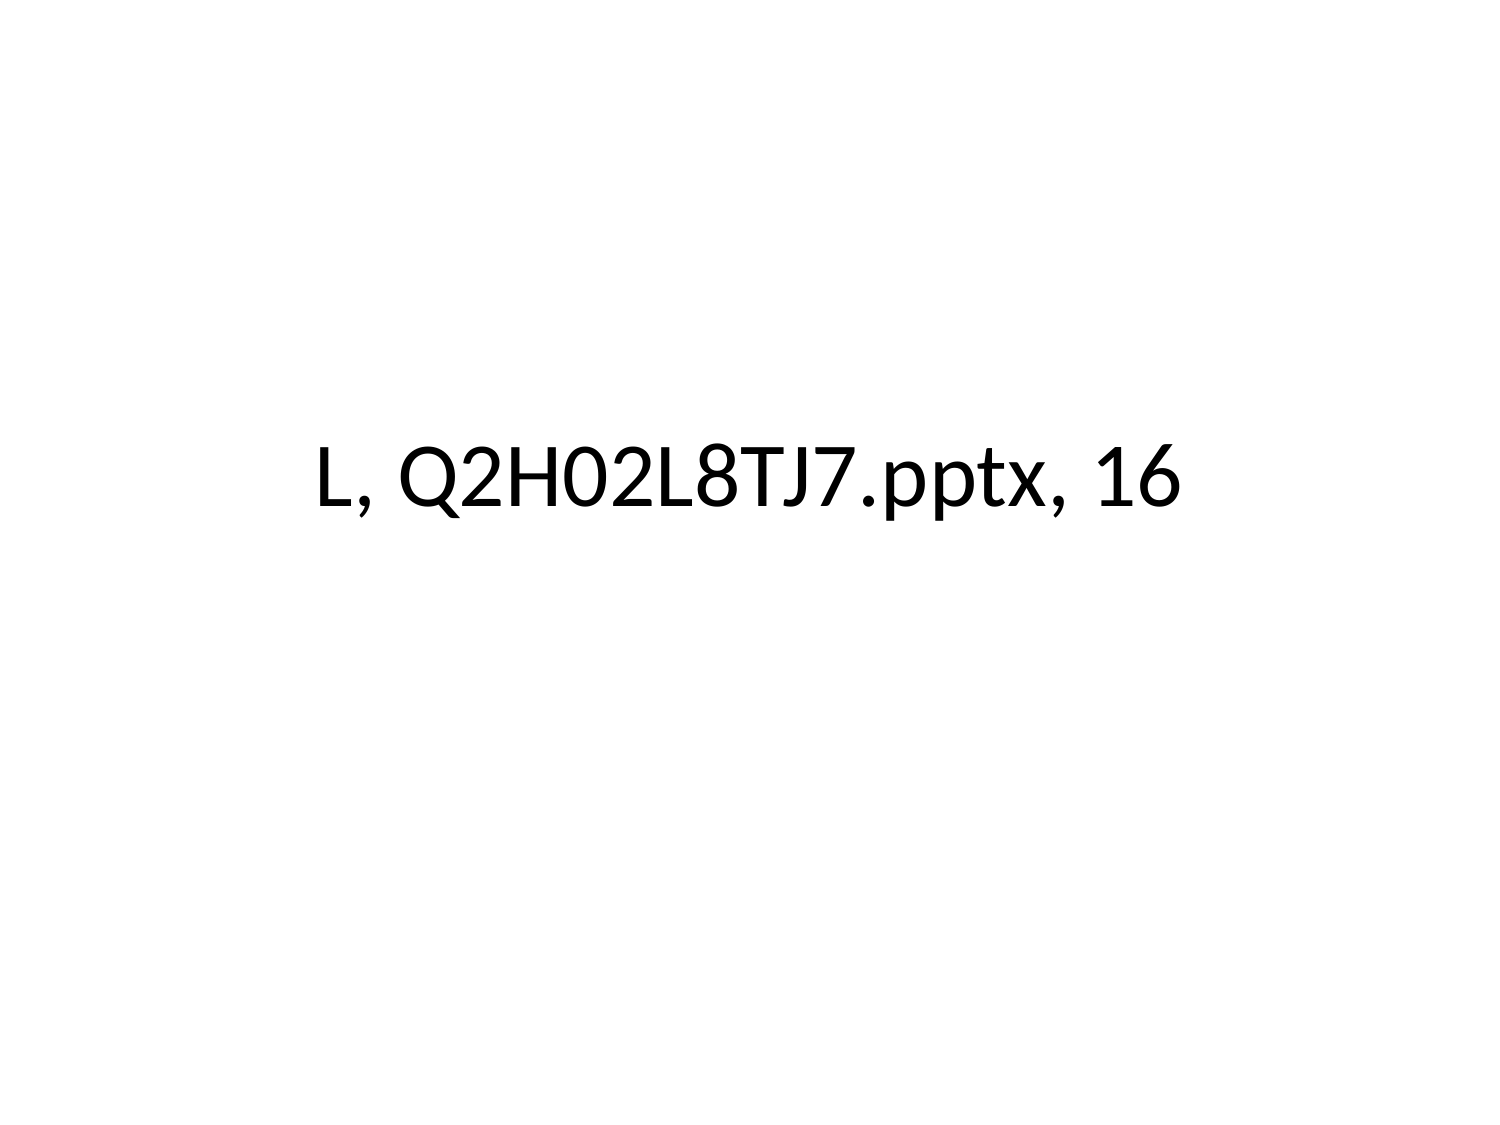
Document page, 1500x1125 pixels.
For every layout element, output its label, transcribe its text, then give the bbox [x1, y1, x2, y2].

title L, Q2H02L8TJ7.pptx, 16 [112, 349, 1388, 591]
